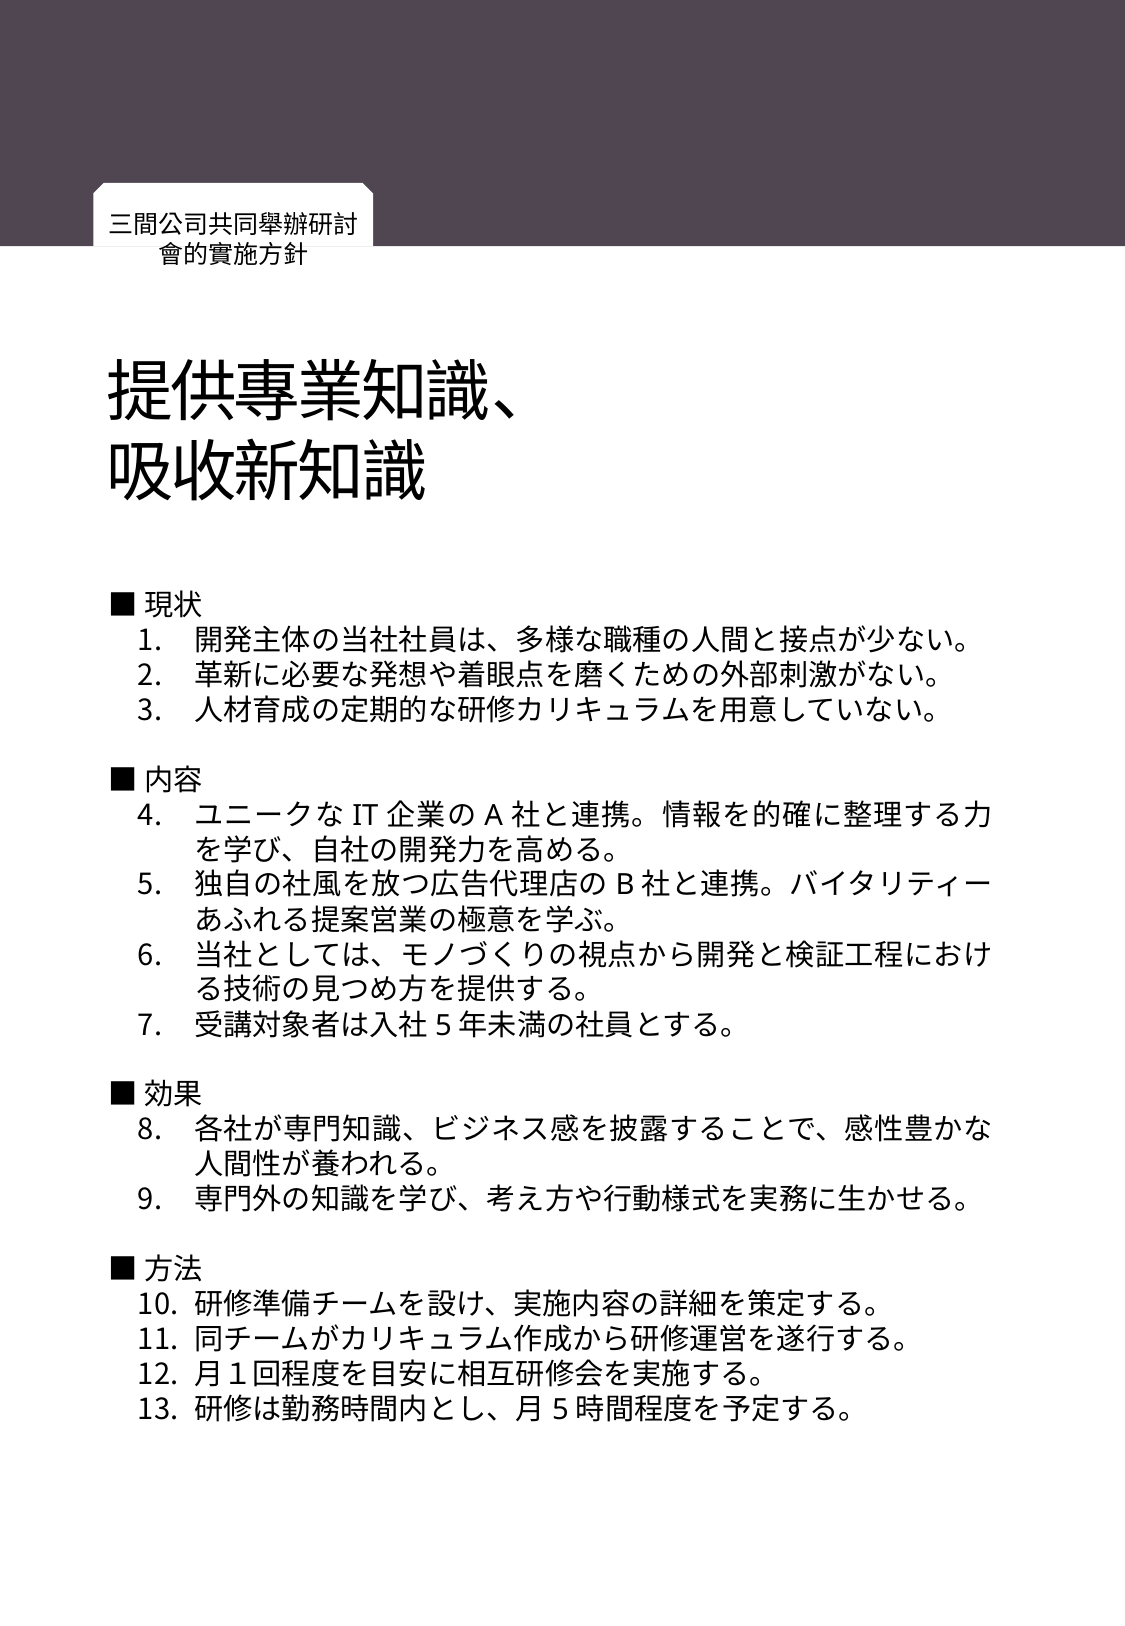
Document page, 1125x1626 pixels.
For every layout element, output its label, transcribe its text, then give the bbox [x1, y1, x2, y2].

text_box 三間公司共同舉辦研討會的實施方針 [93, 200, 373, 276]
text_box [0, 0, 1125, 247]
text_box ■現状 開発主体の当社社員は、多様な職種の人間と接点が少ない。 革新に必要な発想や着眼点を磨くための外部刺激がない。 人材育成の定期的な研修カリキュラムを用意していない。 ■内容 ユニークなIT企業のA社と連携。情報を的確に整理する力を学び、自社の開発力を高める。 独自の社風を放つ広告代理店のB社と連携。バイタリティーあふれる提案営業の極意を学ぶ。 当社としては、モノづくりの視点から開発と検証工程における技術の見つめ方を提供する。 受講対象者は入社5年未満の社員とする。 ■効果 各社が専門知識、ビジネス感を披露することで、感性豊かな人間性が養われる。 専門外の知識を学び、考え方や行動様式を実務に生かせる。 ■方法 研修準備チームを設け、実施内容の詳細を策定する。 同チームがカリキュラム作成から研修運営を遂行する。 月１回程度を目安に相互研修会を実施する。 研修は勤務時間内とし、月5時間程度を予定する。 [93, 578, 1009, 1433]
text_box 提供專業知識、 吸收新知識 [100, 343, 864, 515]
text_box [92, 181, 375, 248]
